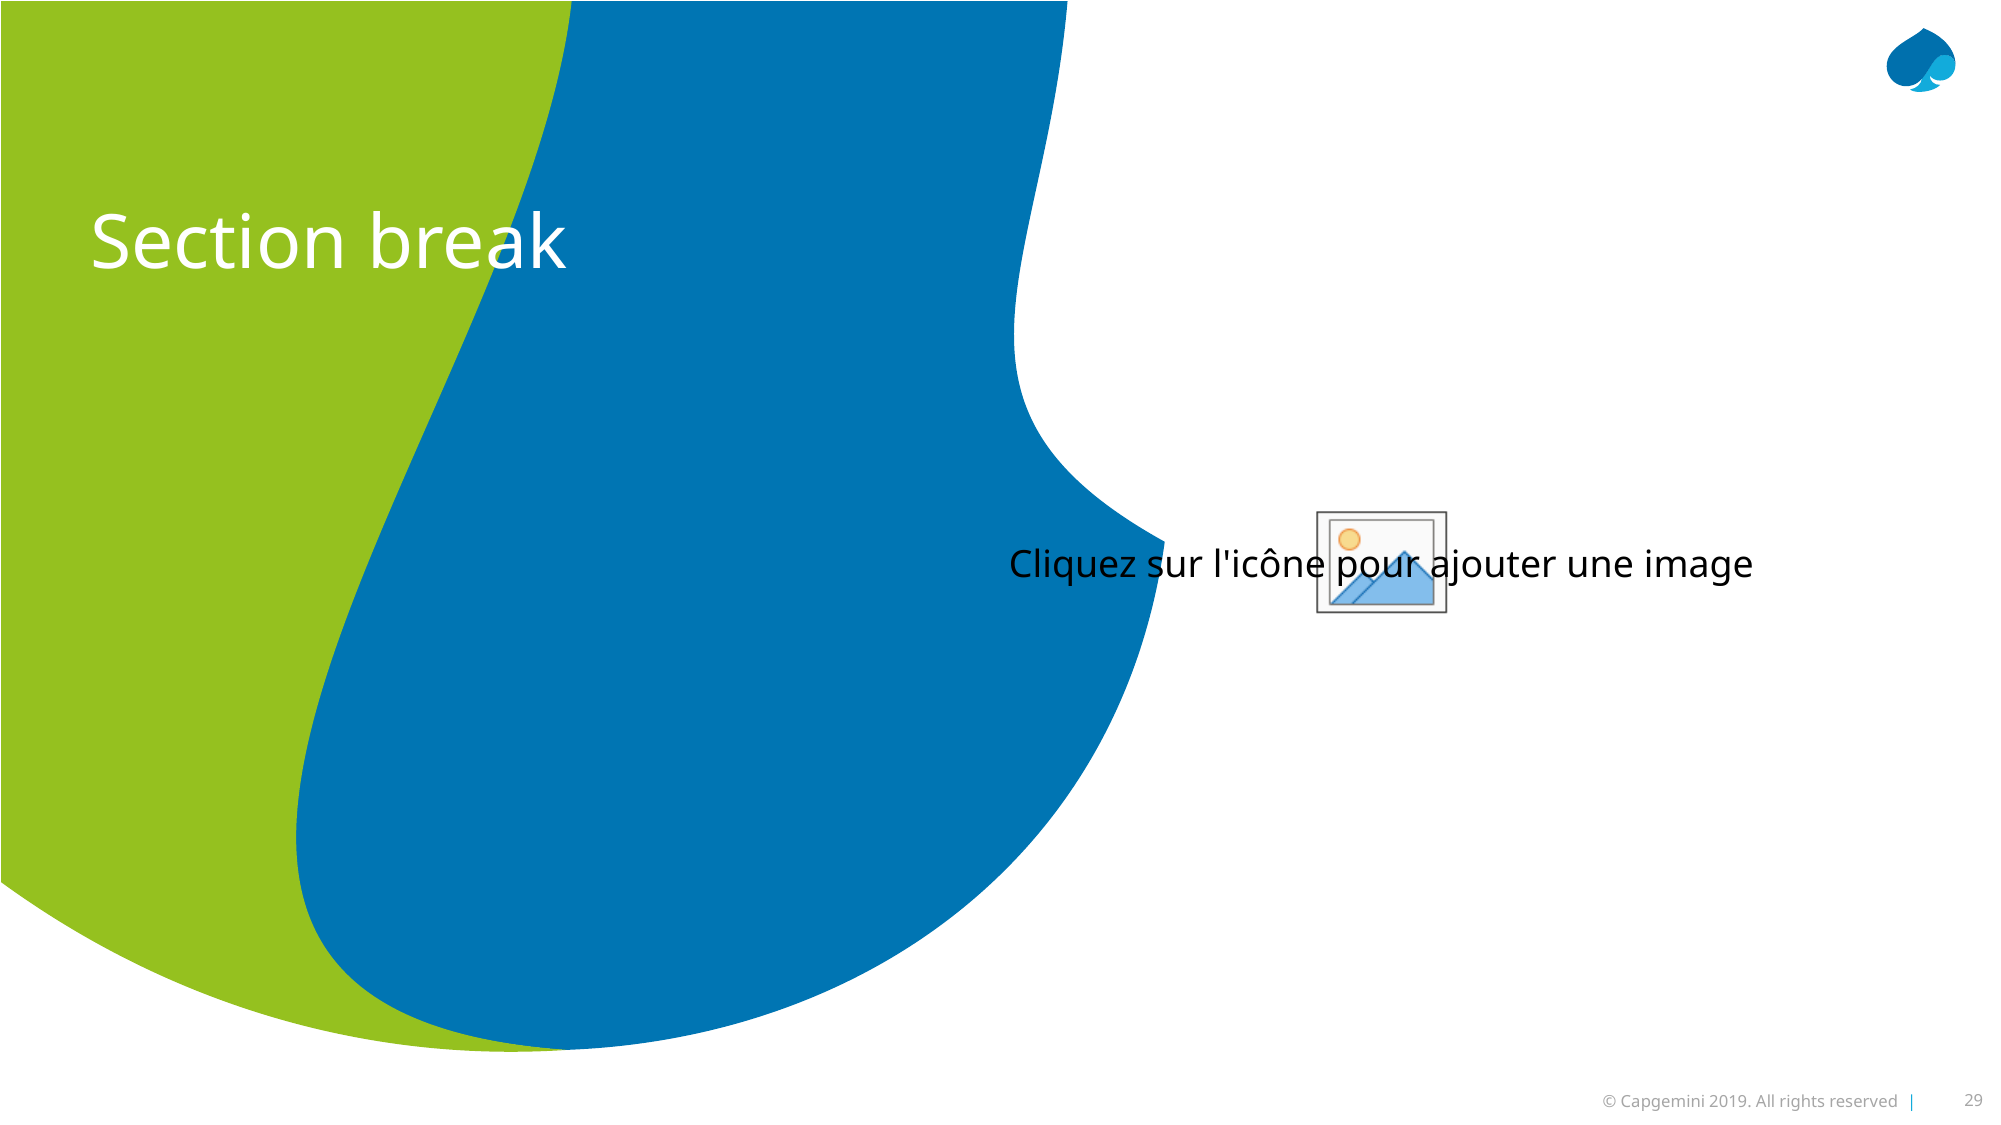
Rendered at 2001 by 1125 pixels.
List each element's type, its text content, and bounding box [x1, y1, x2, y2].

picture [763, 0, 2000, 1125]
list Section break [75, 196, 763, 509]
picture [1012, 552, 1019, 574]
picture [1122, 558, 1134, 562]
